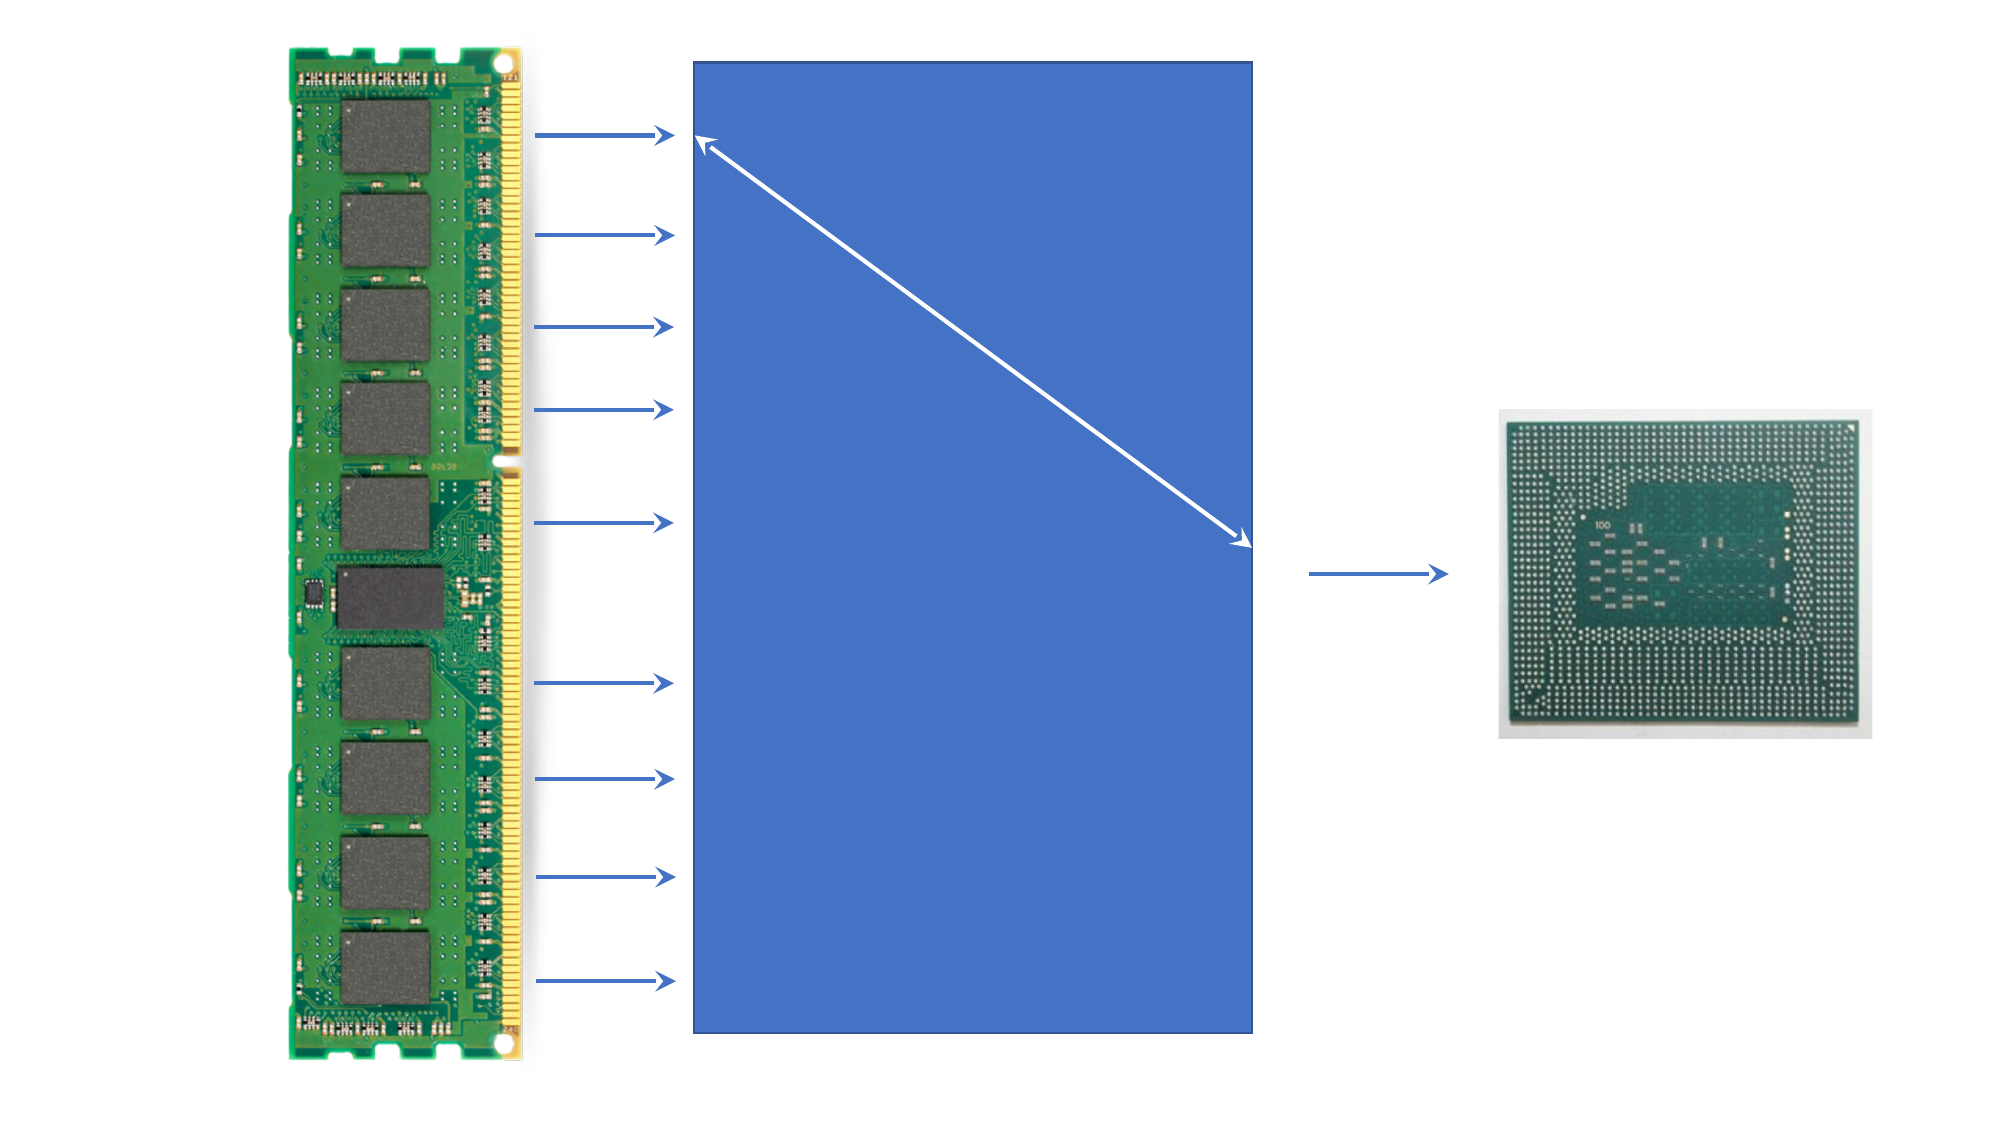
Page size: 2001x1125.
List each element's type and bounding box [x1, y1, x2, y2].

picture [0, 29, 951, 1078]
text_box [693, 61, 1253, 414]
text_box [693, 548, 1253, 1034]
text_box [694, 135, 1253, 548]
picture [1498, 409, 1873, 739]
